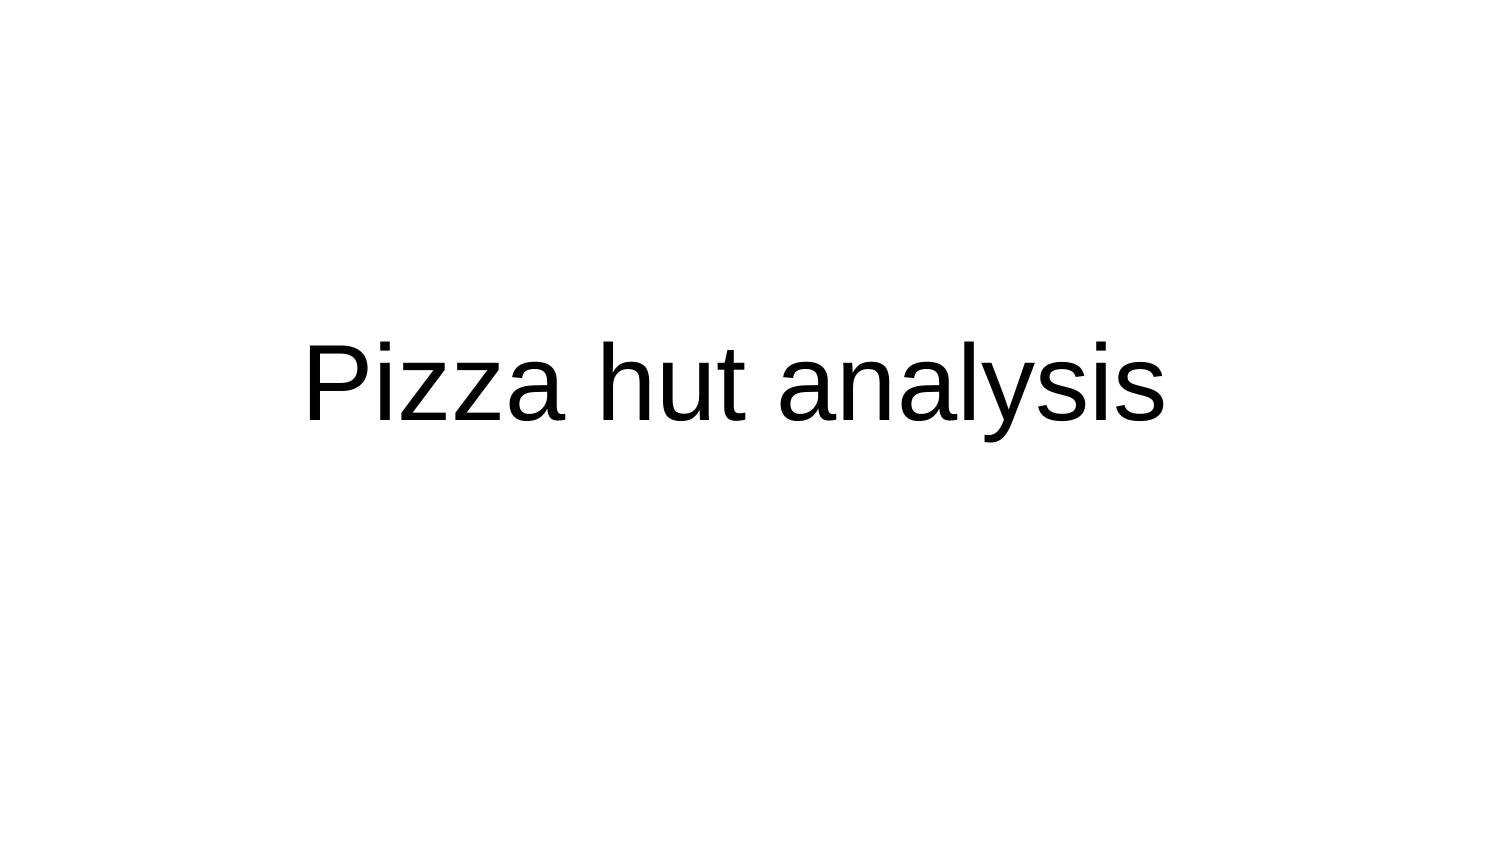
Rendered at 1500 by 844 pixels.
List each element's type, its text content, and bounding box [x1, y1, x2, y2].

title Pizza hut analysis [51, 122, 1449, 459]
